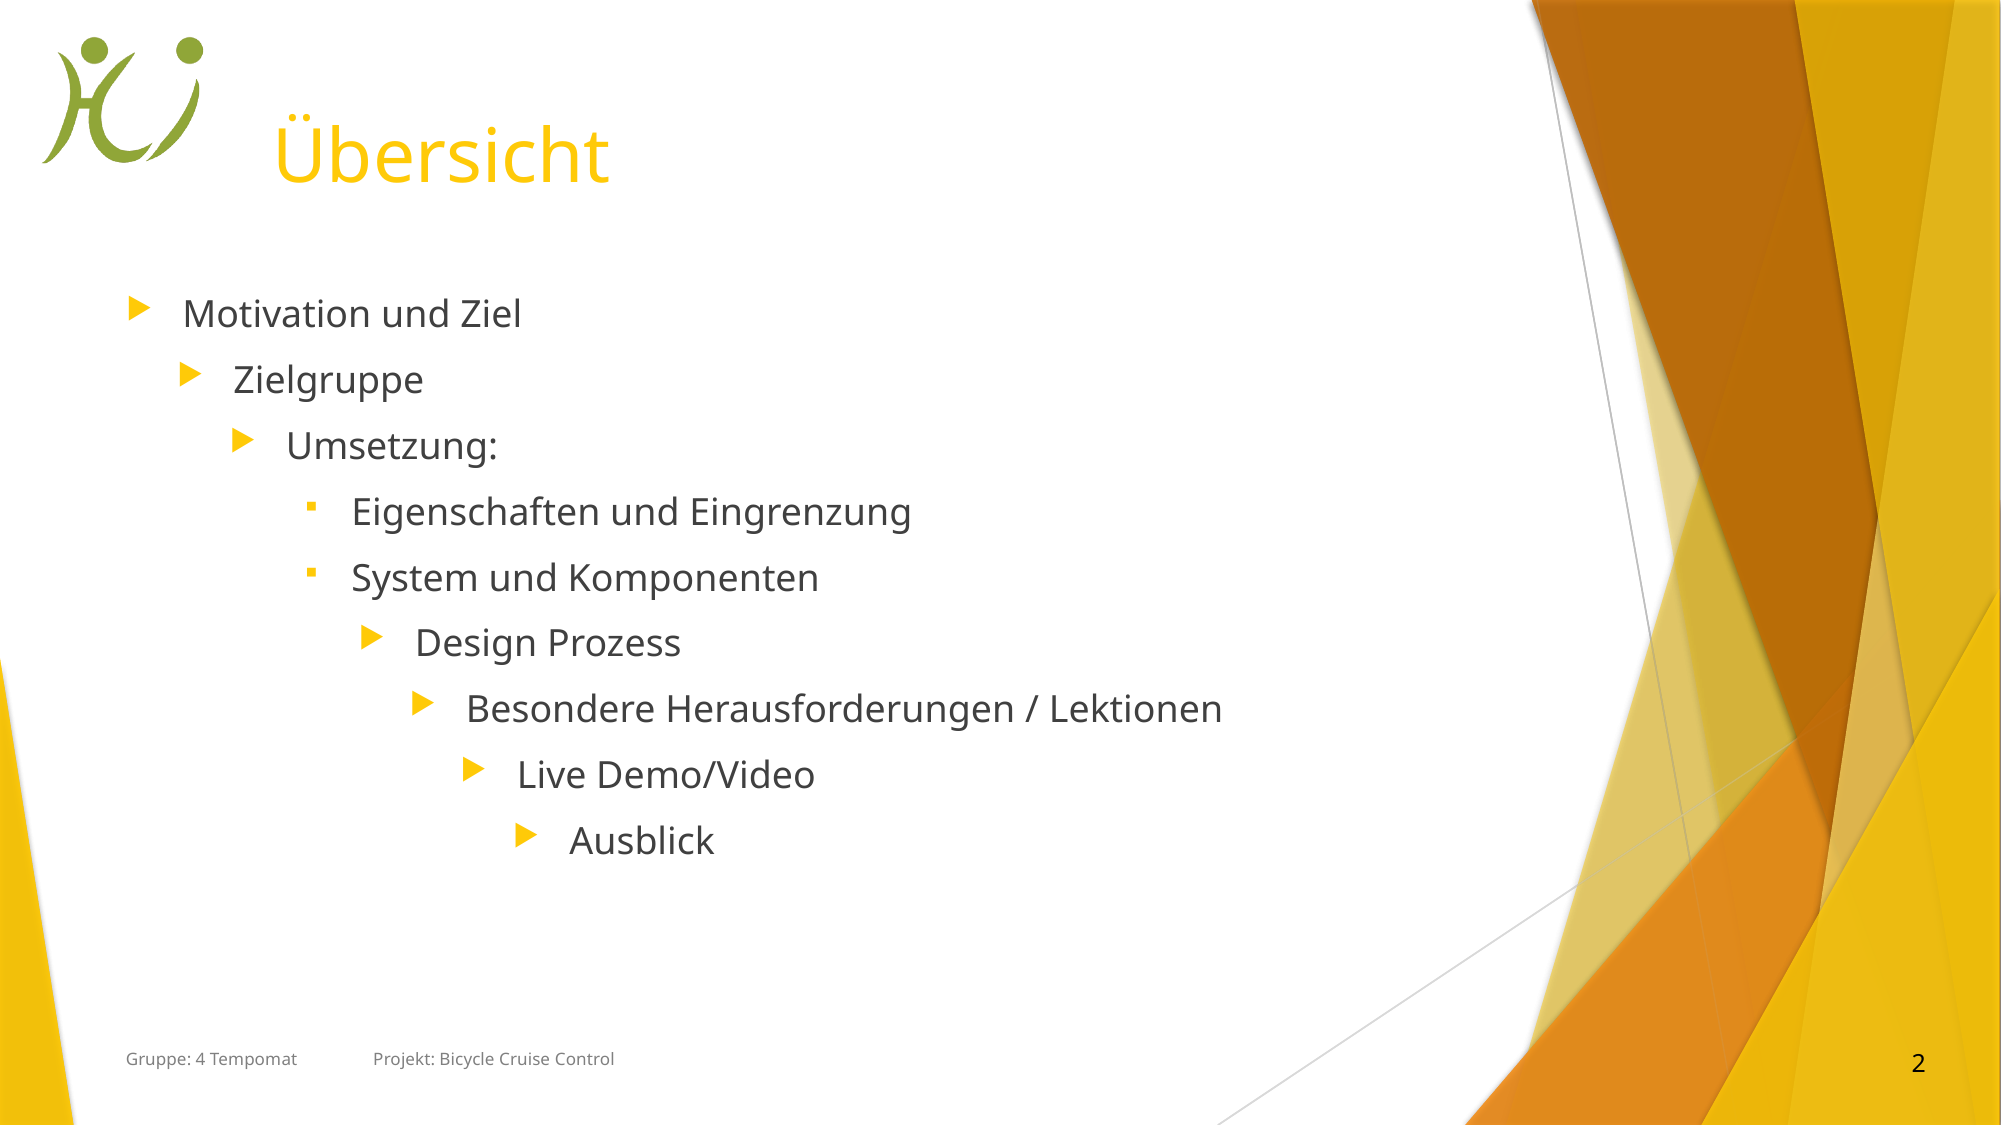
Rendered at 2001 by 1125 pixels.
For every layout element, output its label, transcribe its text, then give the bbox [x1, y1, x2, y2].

list Ausblick [498, 282, 1522, 992]
list Motivation und Ziel [111, 282, 161, 344]
list Besondere Herausforderungen / Lektionen [394, 282, 445, 992]
picture [41, 32, 214, 168]
title Übersicht [257, 99, 1522, 282]
list Live Demo/Video [445, 282, 498, 992]
list Design Prozess [343, 282, 394, 992]
list Zielgruppe [161, 282, 214, 992]
list Umsetzung: Eigenschaften und Eingrenzung System und Komponenten [214, 282, 343, 992]
